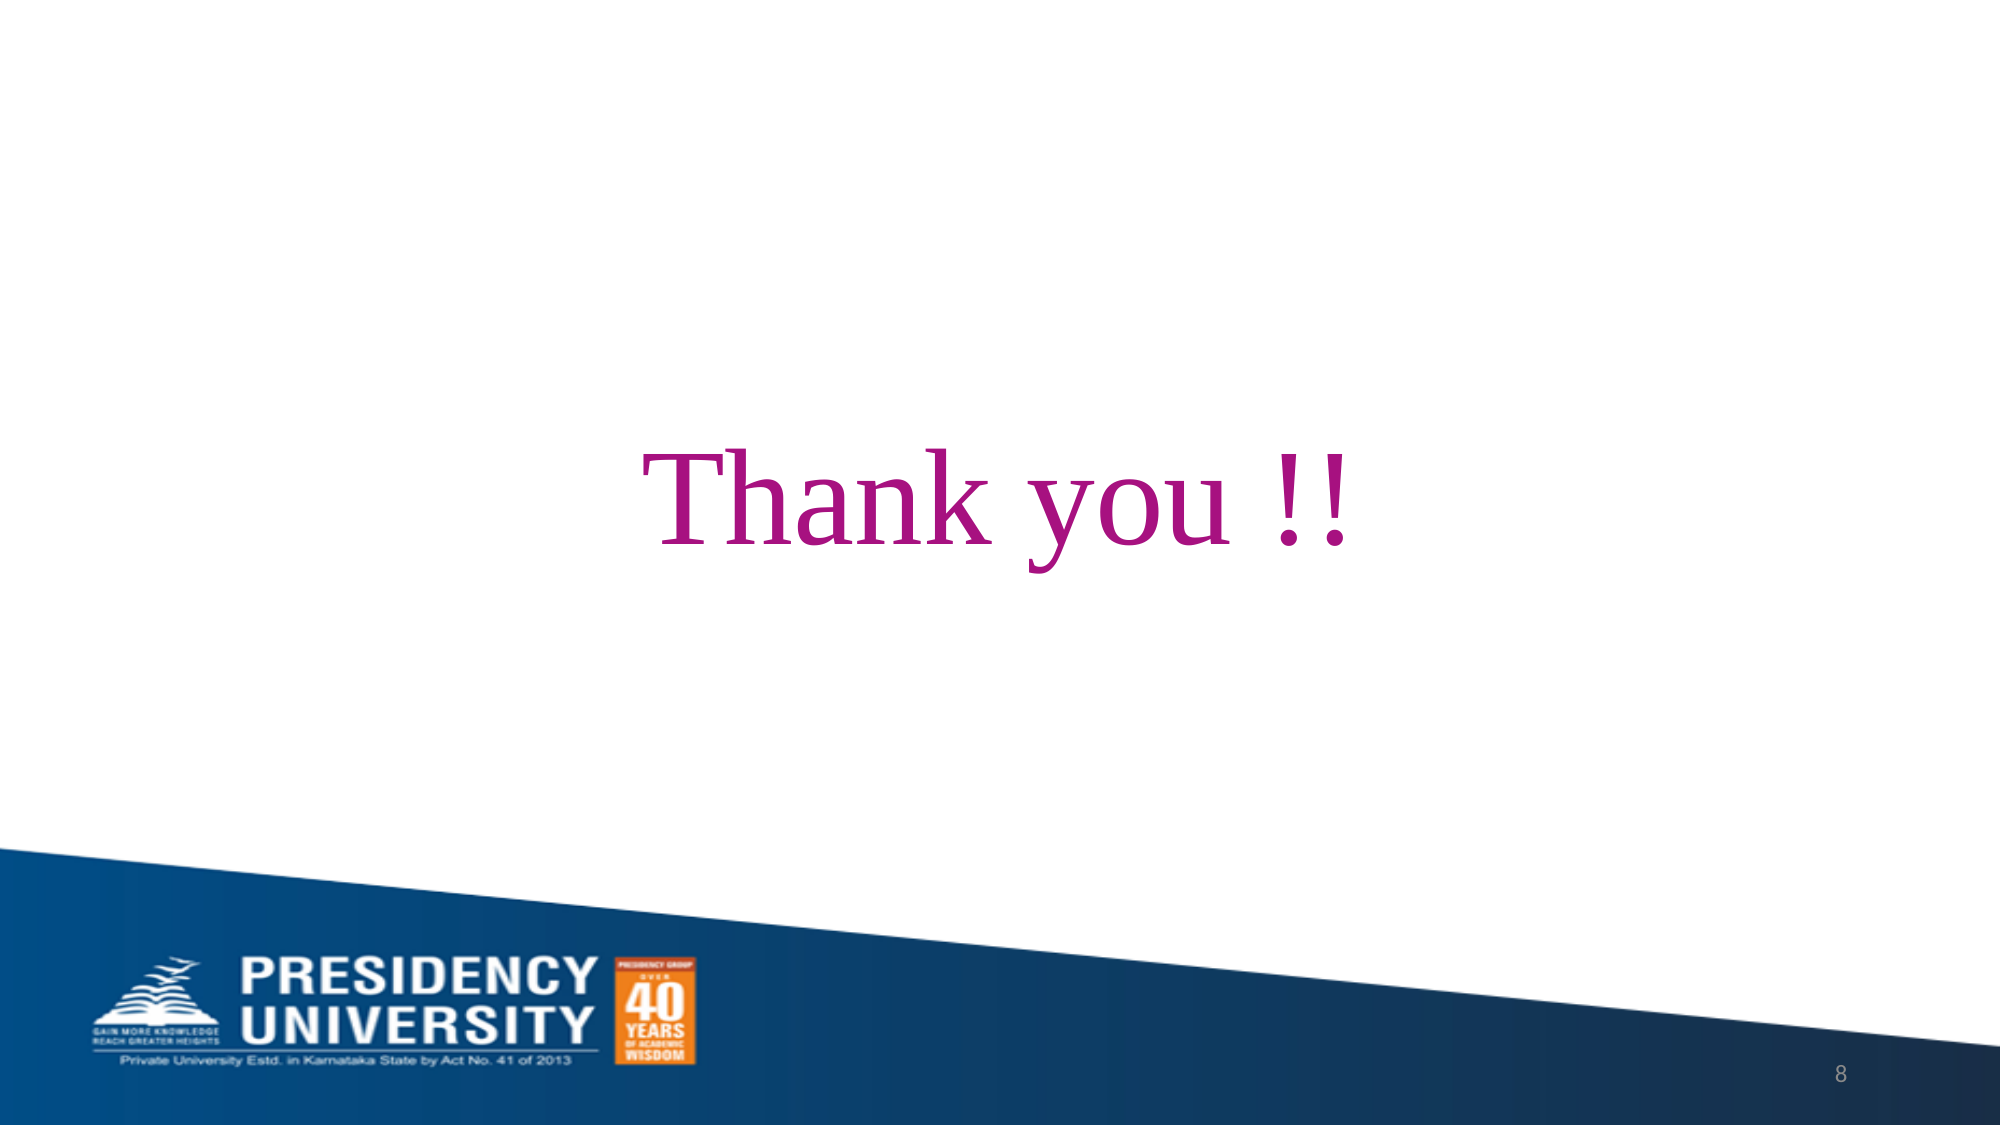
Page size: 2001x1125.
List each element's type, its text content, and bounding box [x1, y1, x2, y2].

picture [0, 845, 2000, 1125]
list Thank you !! [137, 417, 1863, 618]
slide_number 8 [1412, 1042, 1863, 1103]
